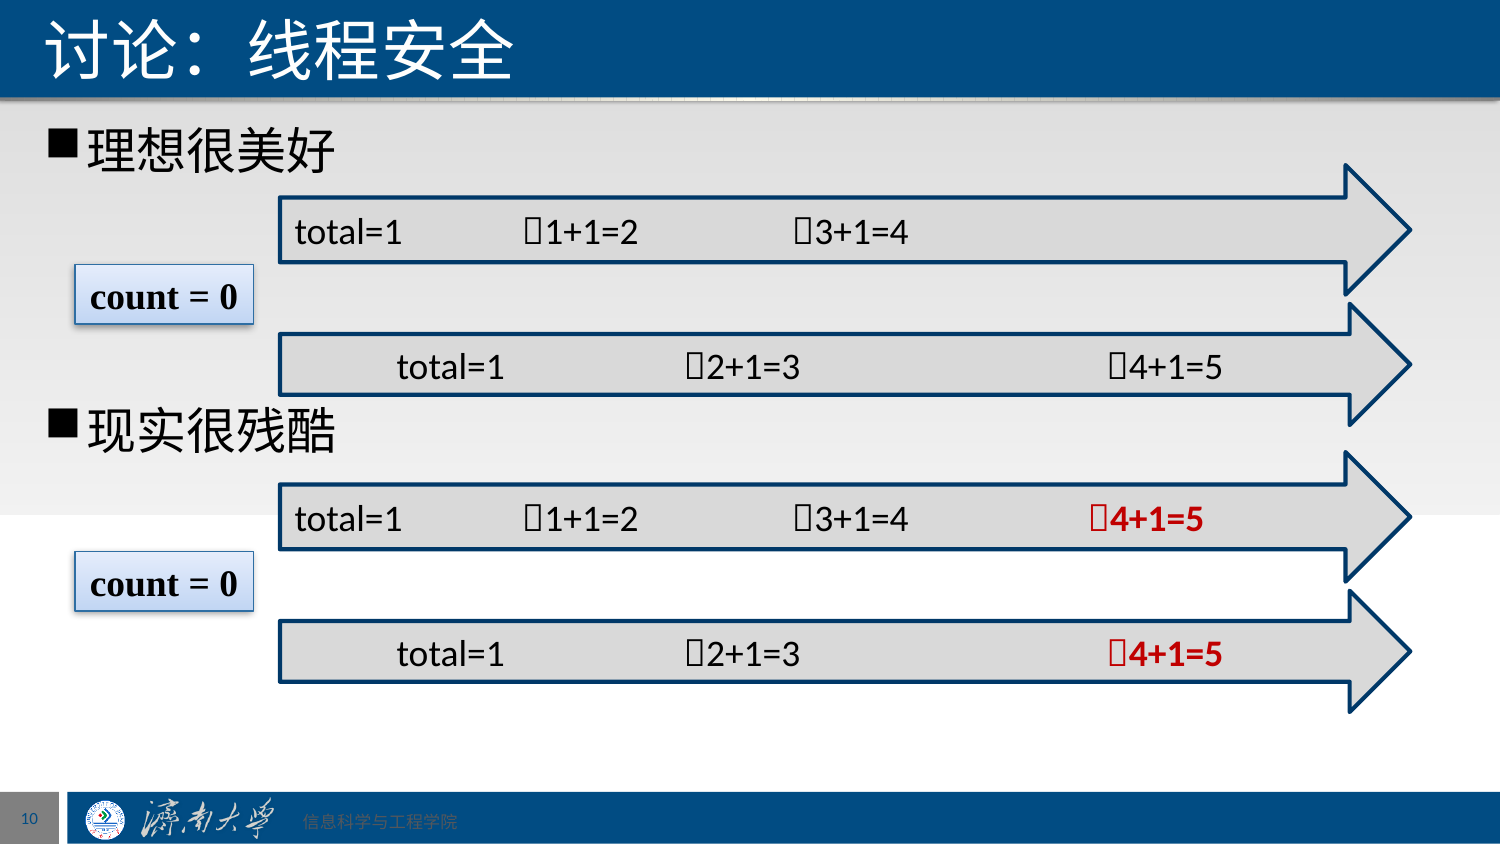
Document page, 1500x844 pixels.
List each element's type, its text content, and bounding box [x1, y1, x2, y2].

text_box count = 0 [74, 264, 254, 325]
text_box count = 0 [74, 551, 254, 612]
list 理想很美好 现实很残酷 [29, 112, 1484, 791]
title 讨论：线程安全 [0, 0, 1500, 98]
text_box total=1 2+1=3 4+1=5 [277, 301, 1413, 428]
text_box total=1 1+1=2 3+1=4 [277, 163, 1413, 297]
picture [85, 800, 125, 840]
text_box total=1 2+1=3 4+1=5 [277, 588, 1413, 715]
text_box total=1 1+1=2 3+1=4 4+1=5 [277, 450, 1413, 584]
